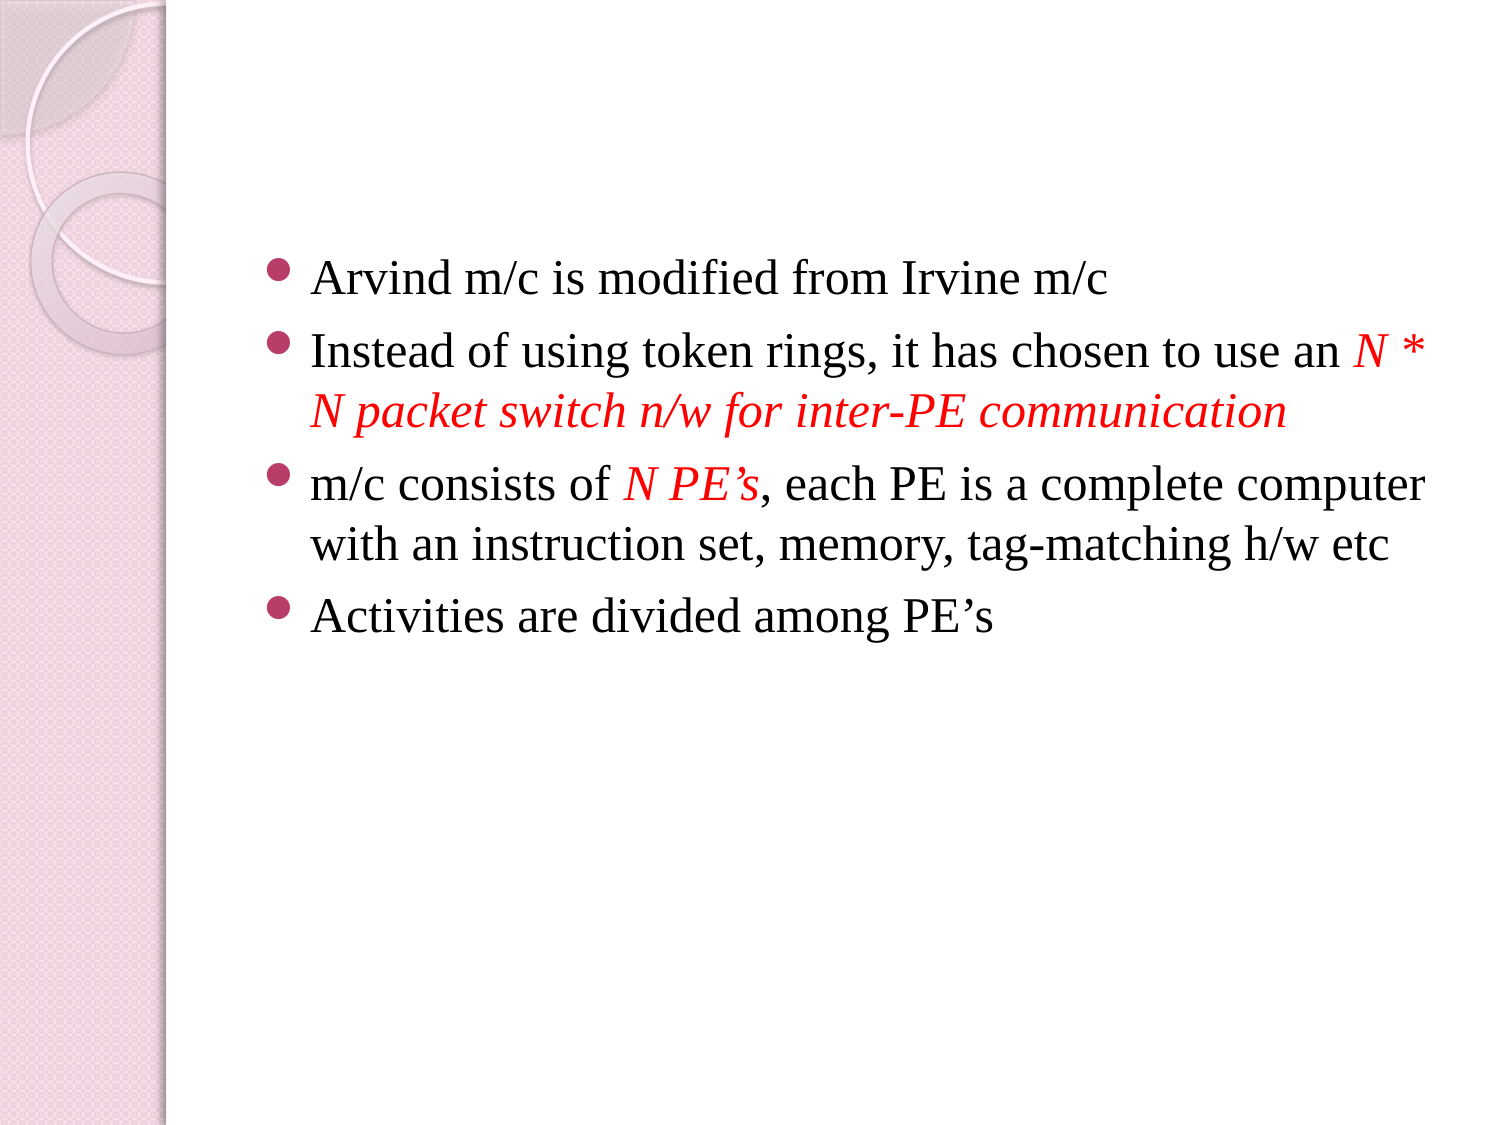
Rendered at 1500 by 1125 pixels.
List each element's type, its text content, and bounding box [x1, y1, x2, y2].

list Arvind m/c is modified from Irvine m/c Instead of using token rings, it has chosen to use an N * N packet switch n/w for inter-PE communication m/c consists of N PE’s, each PE is a complete computer with an instruction set, memory, tag-matching h/w etc Activities are divided among PE’s [235, 237, 1466, 1025]
